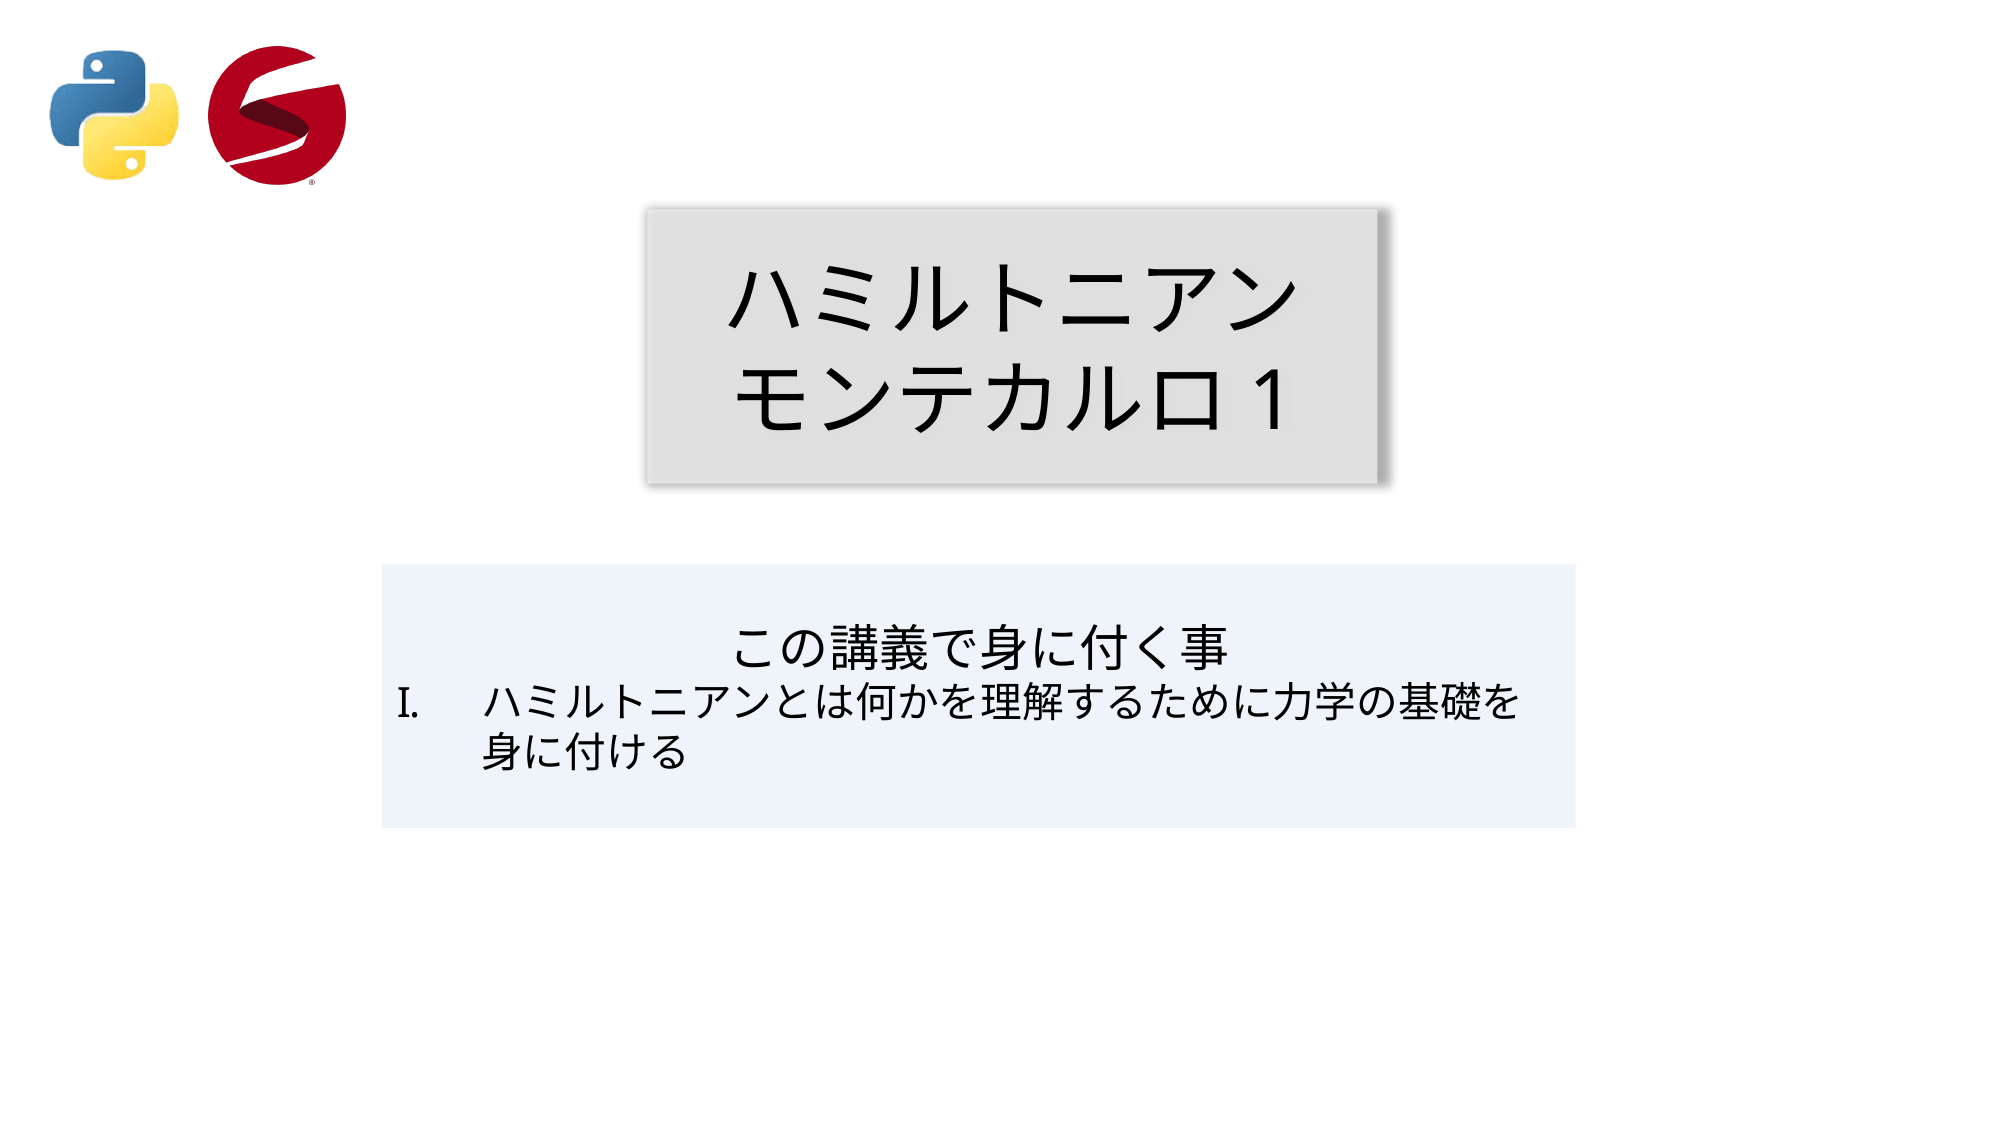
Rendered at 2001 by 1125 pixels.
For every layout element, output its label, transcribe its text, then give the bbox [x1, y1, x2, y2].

text_box この講義で身に付く事 ハミルトニアンとは何かを理解するために力学の基礎を身に付ける [382, 564, 1576, 828]
picture [20, 21, 346, 210]
text_box ハミルトニアン モンテカルロ1 [647, 209, 1378, 484]
